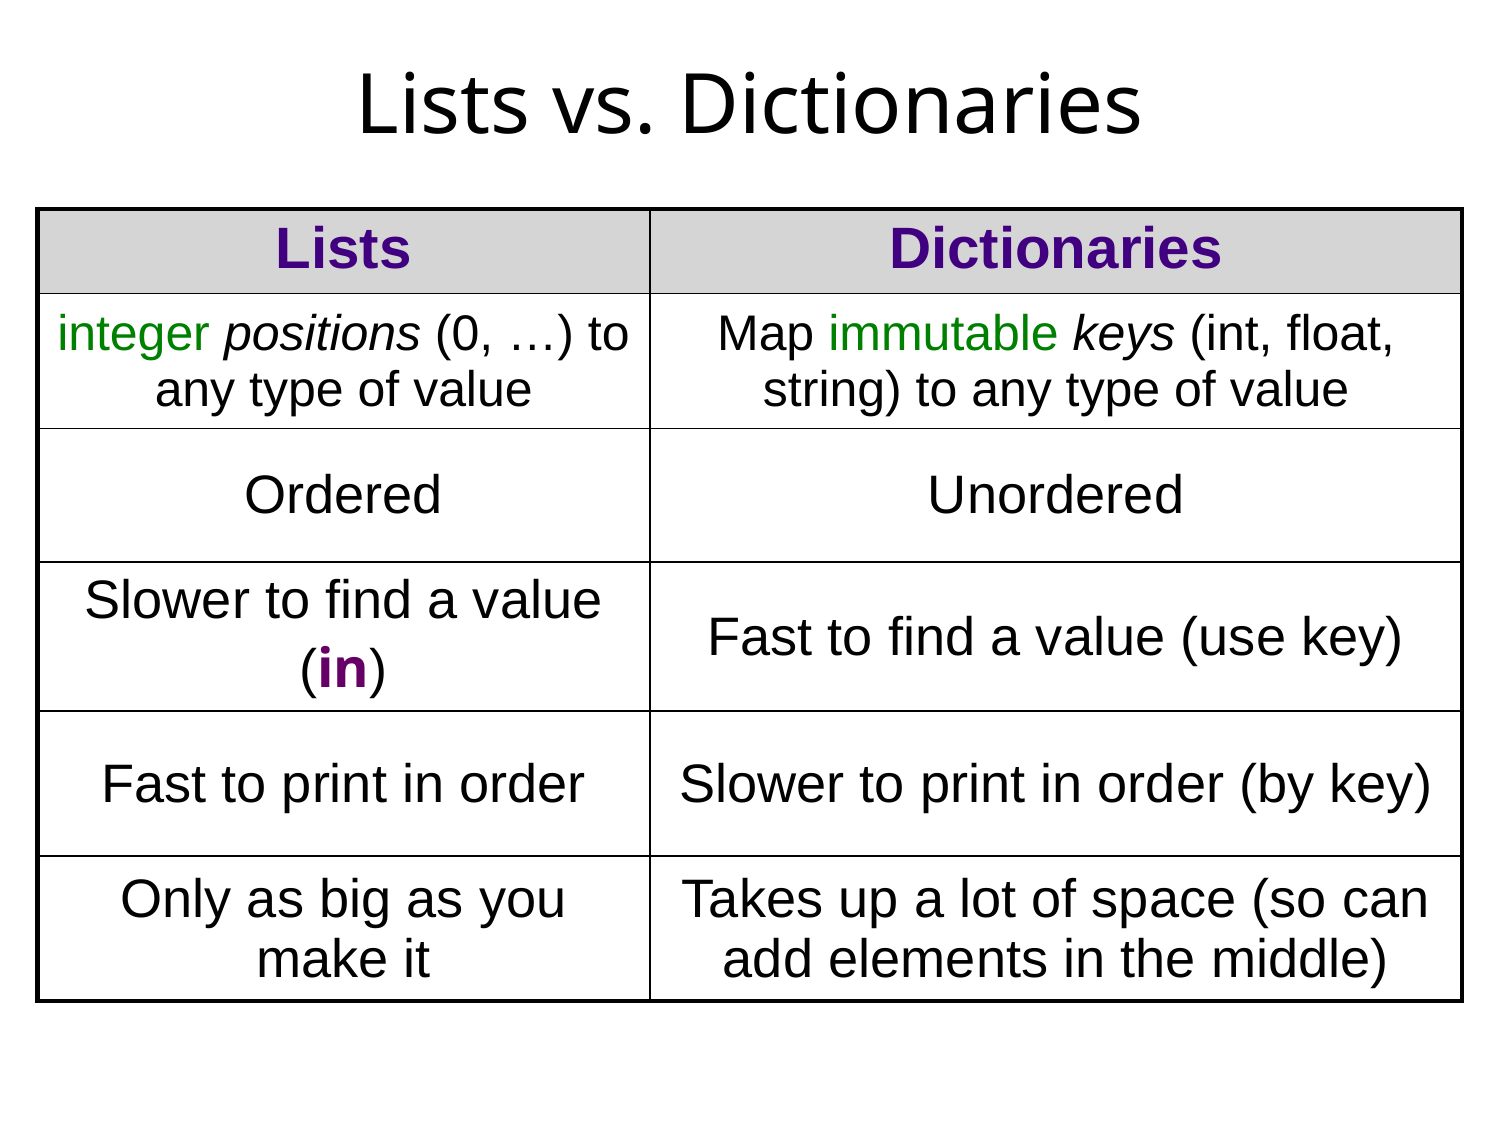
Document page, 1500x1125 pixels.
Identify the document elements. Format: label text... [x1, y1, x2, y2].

table_cell Fast to find a value (use key) [651, 563, 1460, 710]
table_cell Only as big as you make it [40, 857, 649, 999]
title Lists vs. Dictionaries [37, 12, 1463, 188]
table_header Lists [40, 211, 649, 293]
table_cell Fast to print in order [40, 712, 649, 855]
table_cell Unordered [651, 429, 1460, 561]
table_header Dictionaries [651, 211, 1460, 293]
table_cell Ordered [40, 429, 649, 561]
table_cell Slower to find a value (in) [40, 563, 649, 710]
table_cell Slower to print in order (by key) [651, 712, 1460, 855]
table_cell Map immutable keys (int, float, string) to any type of value [651, 294, 1460, 428]
table_cell Takes up a lot of space (so can add elements in the middle) [651, 857, 1460, 999]
table_cell integer positions (0, …) to any type of value [40, 294, 649, 428]
